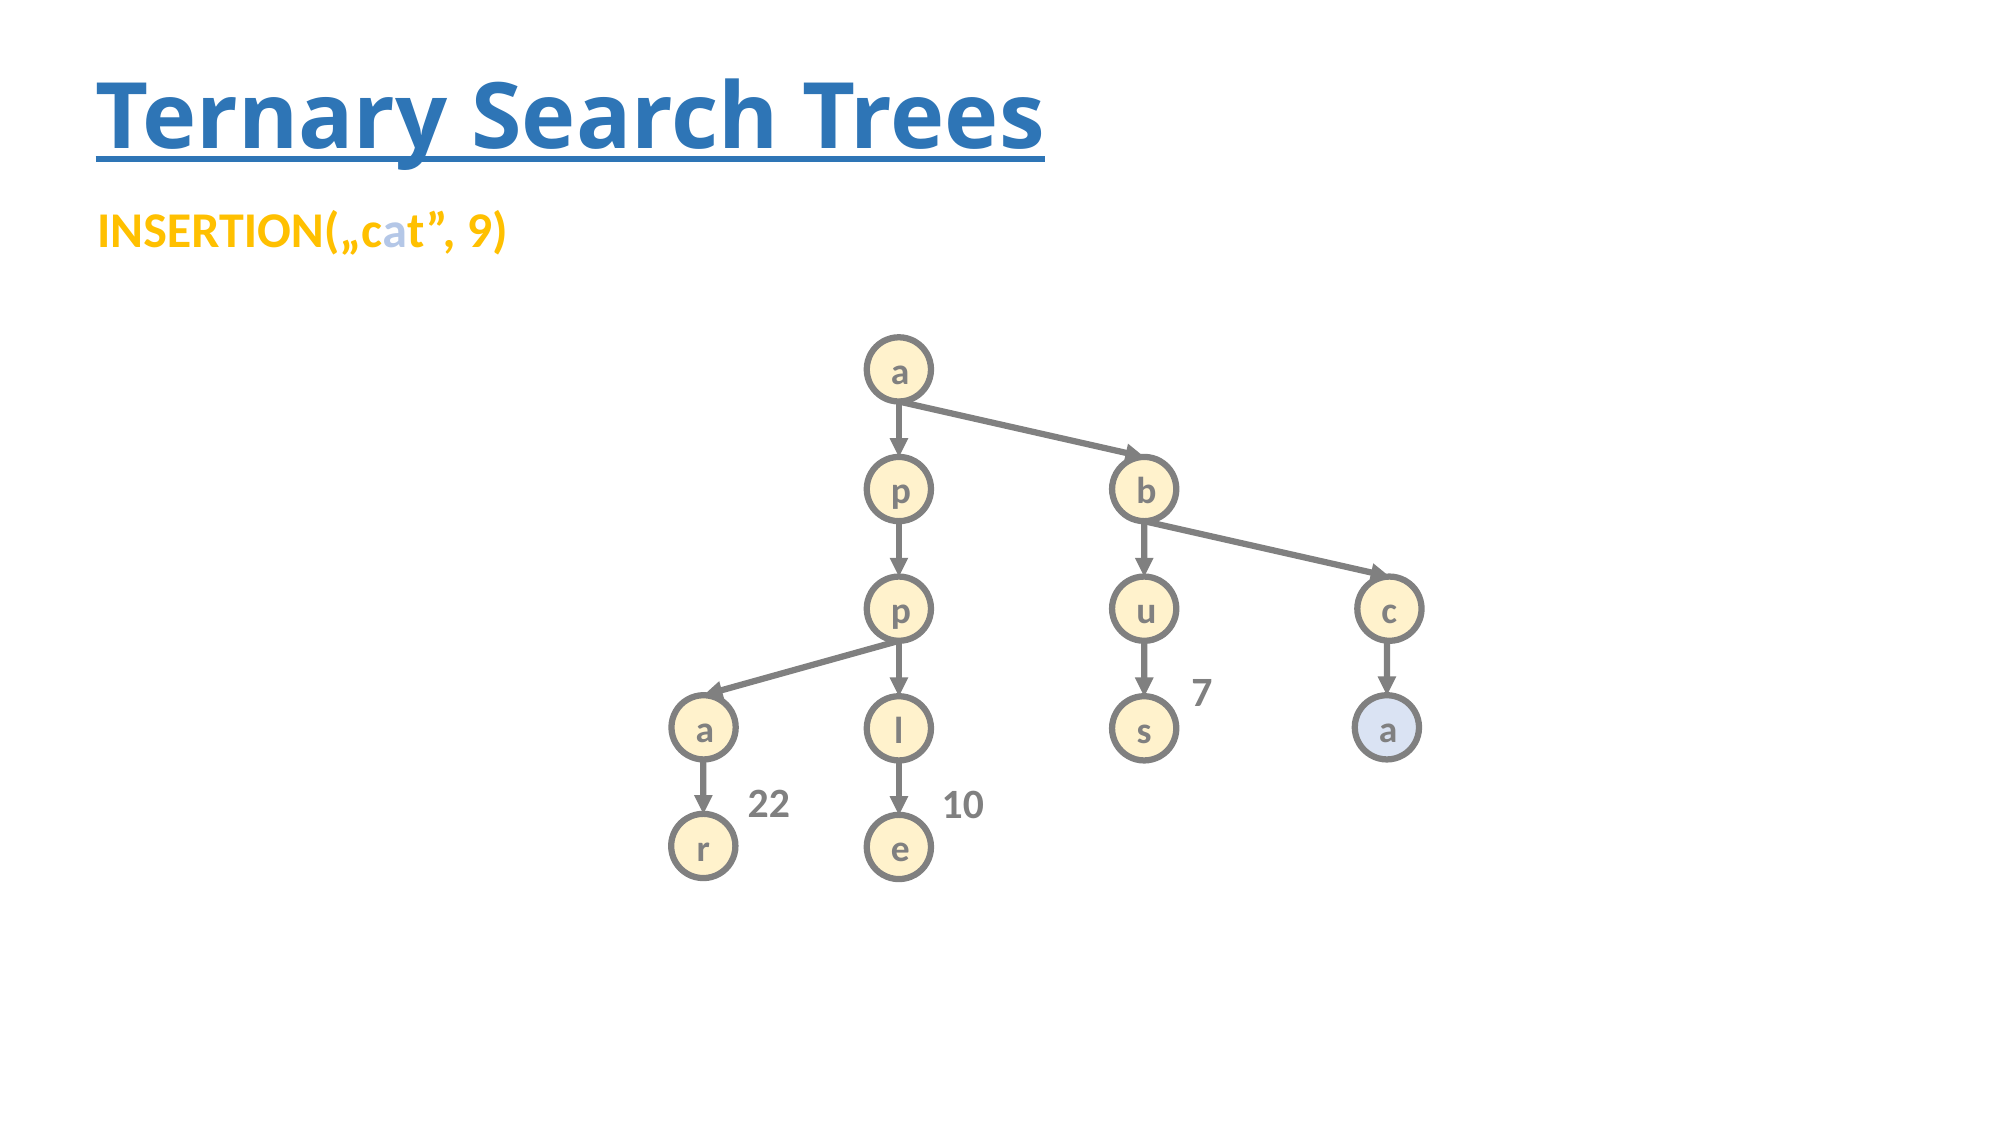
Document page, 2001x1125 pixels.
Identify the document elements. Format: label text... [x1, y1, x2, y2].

title Ternary Search Trees [80, 10, 1806, 228]
text_box a [1353, 694, 1421, 761]
text_box r [670, 812, 737, 880]
text_box l [865, 695, 933, 762]
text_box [898, 401, 1145, 457]
text_box 7 [1176, 657, 1228, 723]
text_box e [865, 813, 933, 881]
text_box p [865, 575, 933, 642]
text_box b [1111, 455, 1178, 523]
text_box 10 [926, 769, 1000, 834]
text_box u [1111, 575, 1178, 642]
text_box a [670, 694, 737, 761]
text_box 22 [732, 768, 806, 833]
text_box INSERTION(„cat”, 9) [82, 190, 523, 265]
text_box a [865, 336, 933, 403]
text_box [1144, 521, 1390, 577]
text_box s [1111, 695, 1178, 762]
text_box c [1356, 575, 1423, 642]
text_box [703, 640, 899, 696]
text_box p [865, 455, 933, 523]
